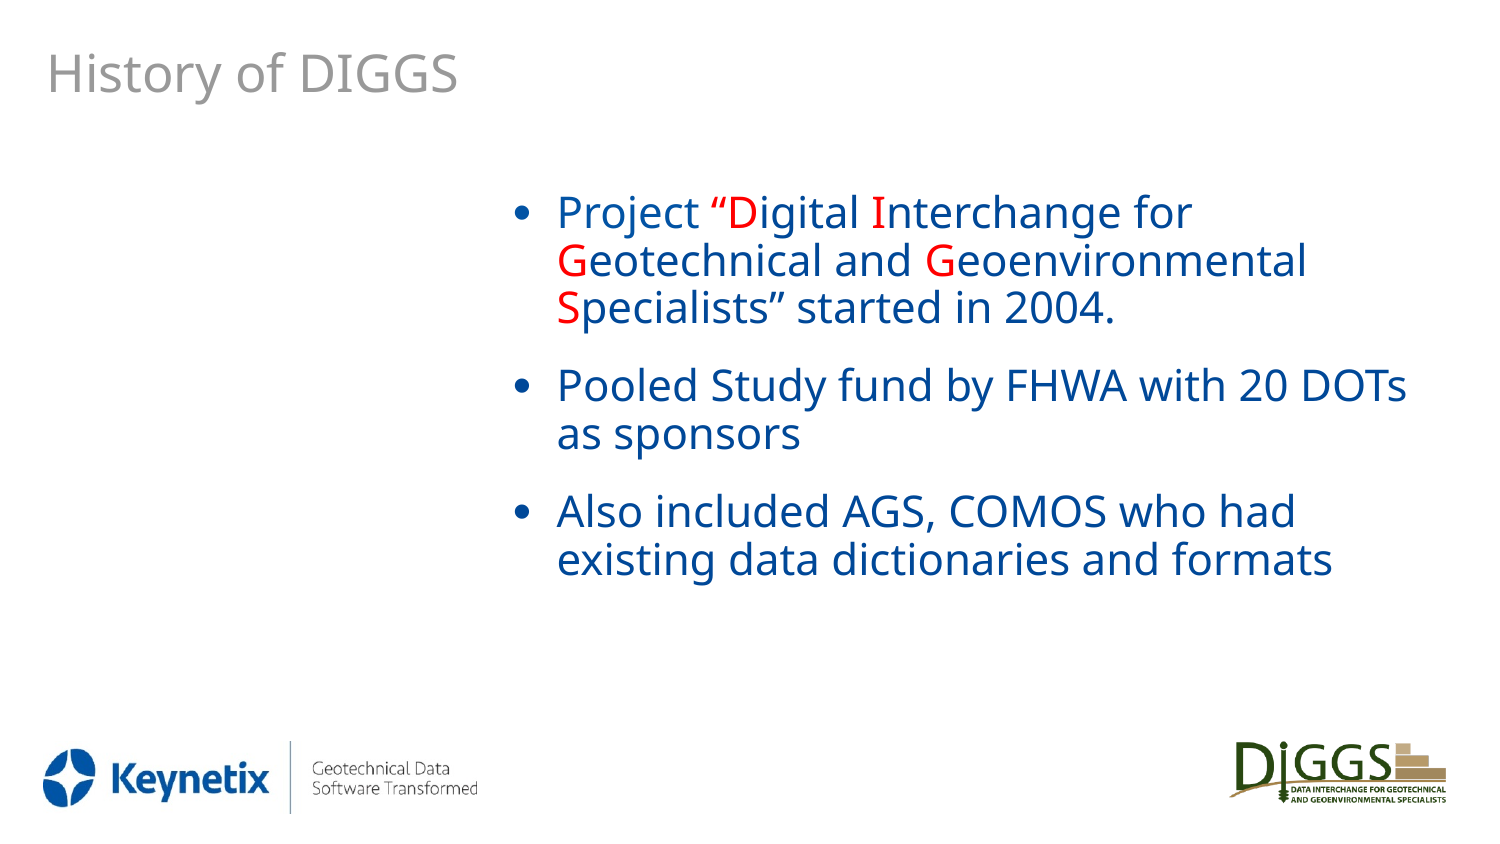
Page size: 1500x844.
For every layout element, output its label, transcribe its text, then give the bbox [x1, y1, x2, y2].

picture [1229, 722, 1448, 806]
list Project “Digital Interchange for Geotechnical and Geoenvironmental Specialists” started in 2004. Pooled Study fund by FHWA with 20 DOTs as sponsors Also included AGS, COMOS who had existing data dictionaries and formats [498, 183, 1432, 708]
picture [43, 741, 477, 814]
title History of DIGGS [31, 39, 1436, 112]
